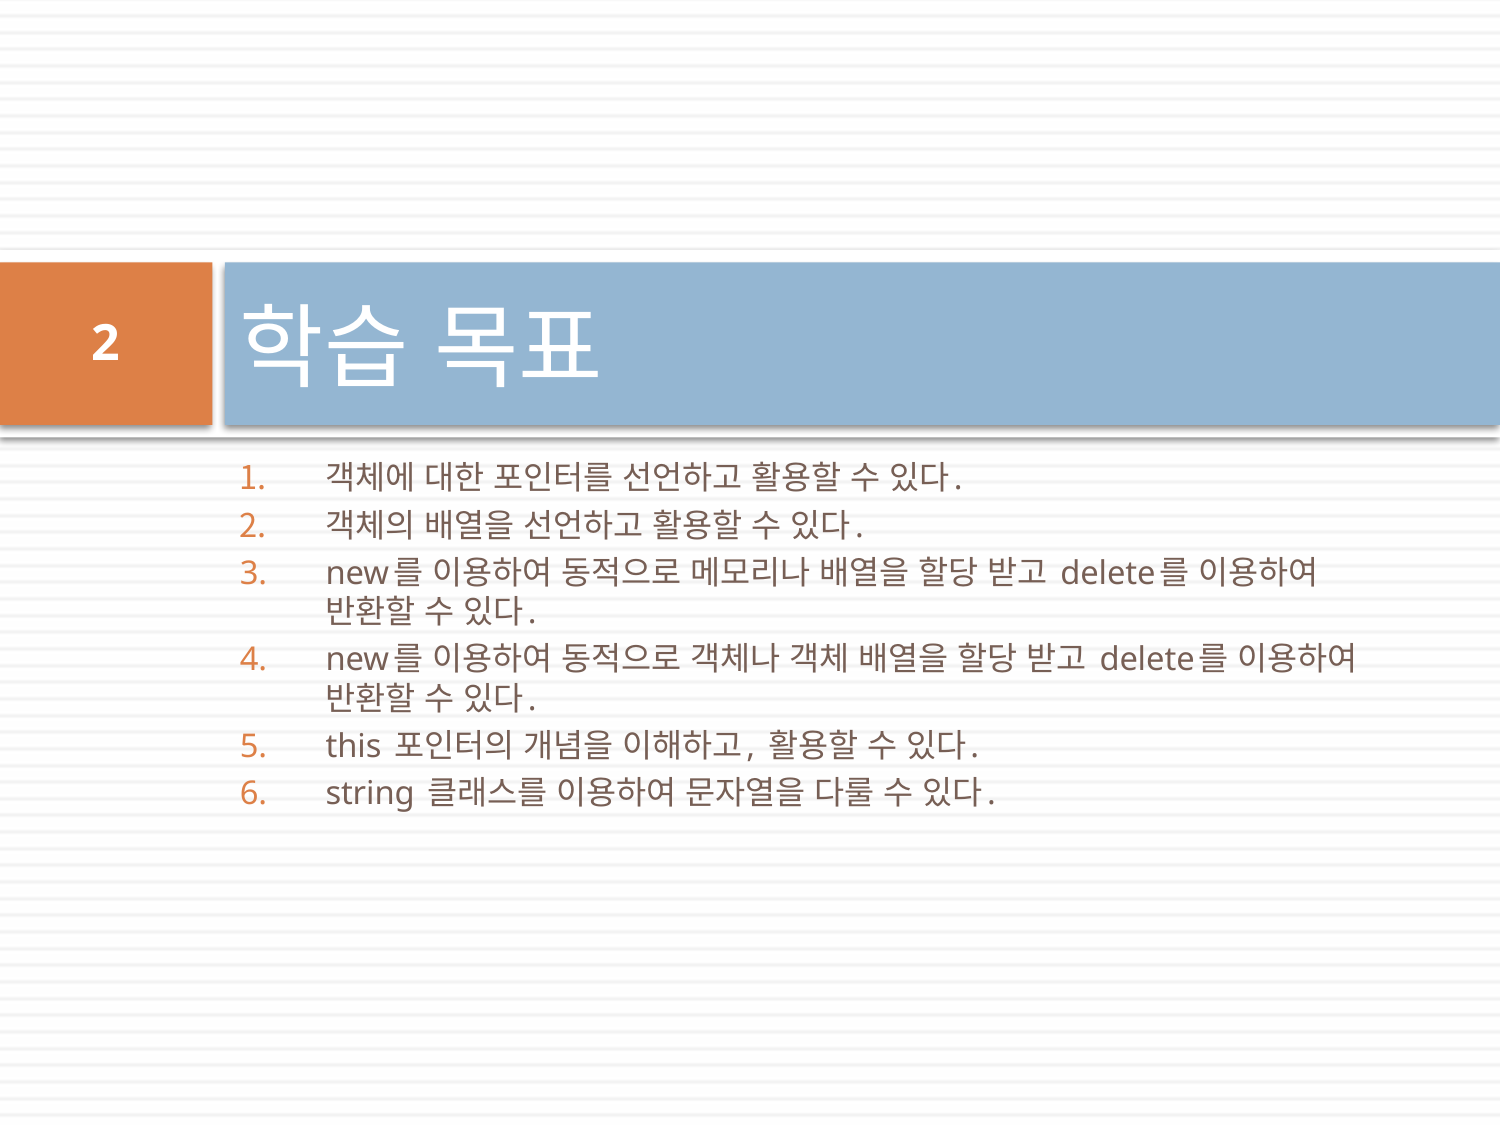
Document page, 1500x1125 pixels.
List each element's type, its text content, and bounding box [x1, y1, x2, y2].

slide_number 2 [0, 287, 213, 403]
list 객체에 대한 포인터를 선언하고 활용할 수 있다. 객체의 배열을 선언하고 활용할 수 있다. new를 이용하여 동적으로 메모리나 배열을 할당 받고 delete를 이용하여 반환할 수 있다. new를 이용하여 동적으로 객체나 객체 배열을 할당 받고 delete를 이용하여 반환할 수 있다. this 포인터의 개념을 이해하고, 활용할 수 있다. string 클래스를 이용하여 문자열을 다룰 수 있다. [225, 450, 1394, 823]
title 학습 목표 [225, 262, 1475, 425]
